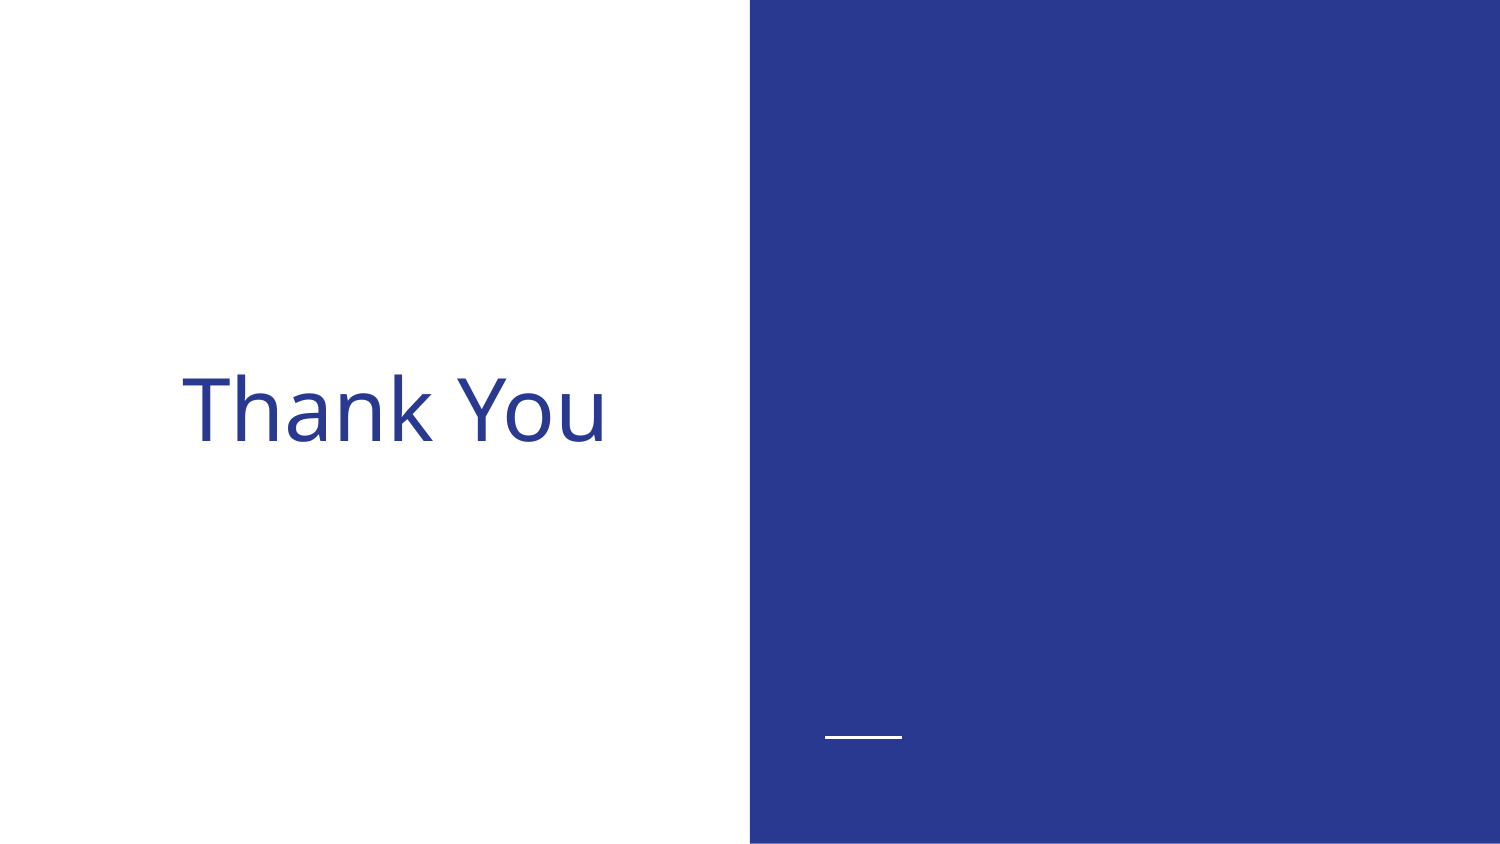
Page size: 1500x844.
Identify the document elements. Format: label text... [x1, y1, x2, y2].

title Thank You [64, 331, 728, 474]
